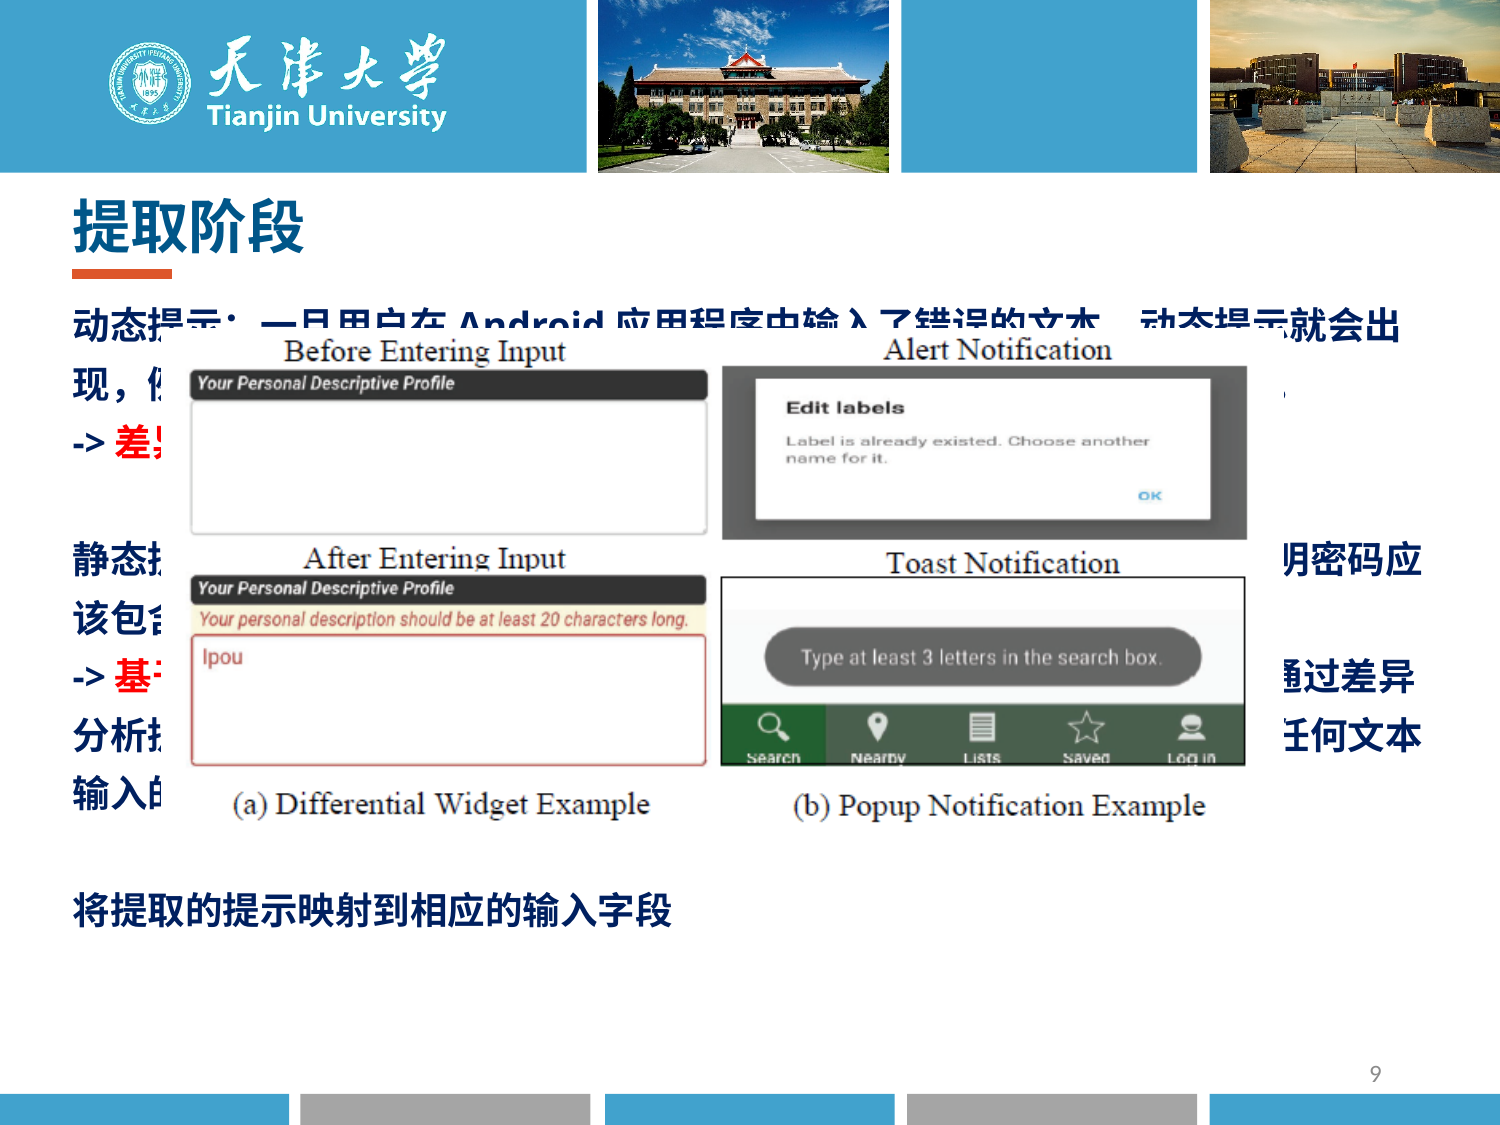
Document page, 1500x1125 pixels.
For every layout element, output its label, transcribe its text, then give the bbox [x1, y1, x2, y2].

text_box 动态提示：一旦用户在Android应用程序中输入了错误的文本，动态提示就会出现，例如，该应用程序可能会提醒用户某个特定的用户名已被其他人注册。 ->差异分析 将文本输入到应用程序之前和之后对widget进行比较 静态提示：静态提示与文本输入字段一起出现，例如，应用程序可能会声明密码应该包含特殊字符。 ->基于学习 训练神经网络模型进行分类。正样本将Android应用程序中通过差异分析提取的动态提示作为训练集；负样本来自从应用程序窗口提取的没有任何文本输入的信息，即那些假定不是文本输入提示的信息。 将提取的提示映射到相应的输入字段 [57, 281, 1450, 1057]
slide_number 9 [1059, 1042, 1397, 1103]
text_box 提取阶段 [57, 182, 723, 268]
picture [47, 14, 533, 157]
picture [1210, 0, 1500, 173]
picture [161, 328, 1284, 852]
picture [598, 0, 889, 173]
